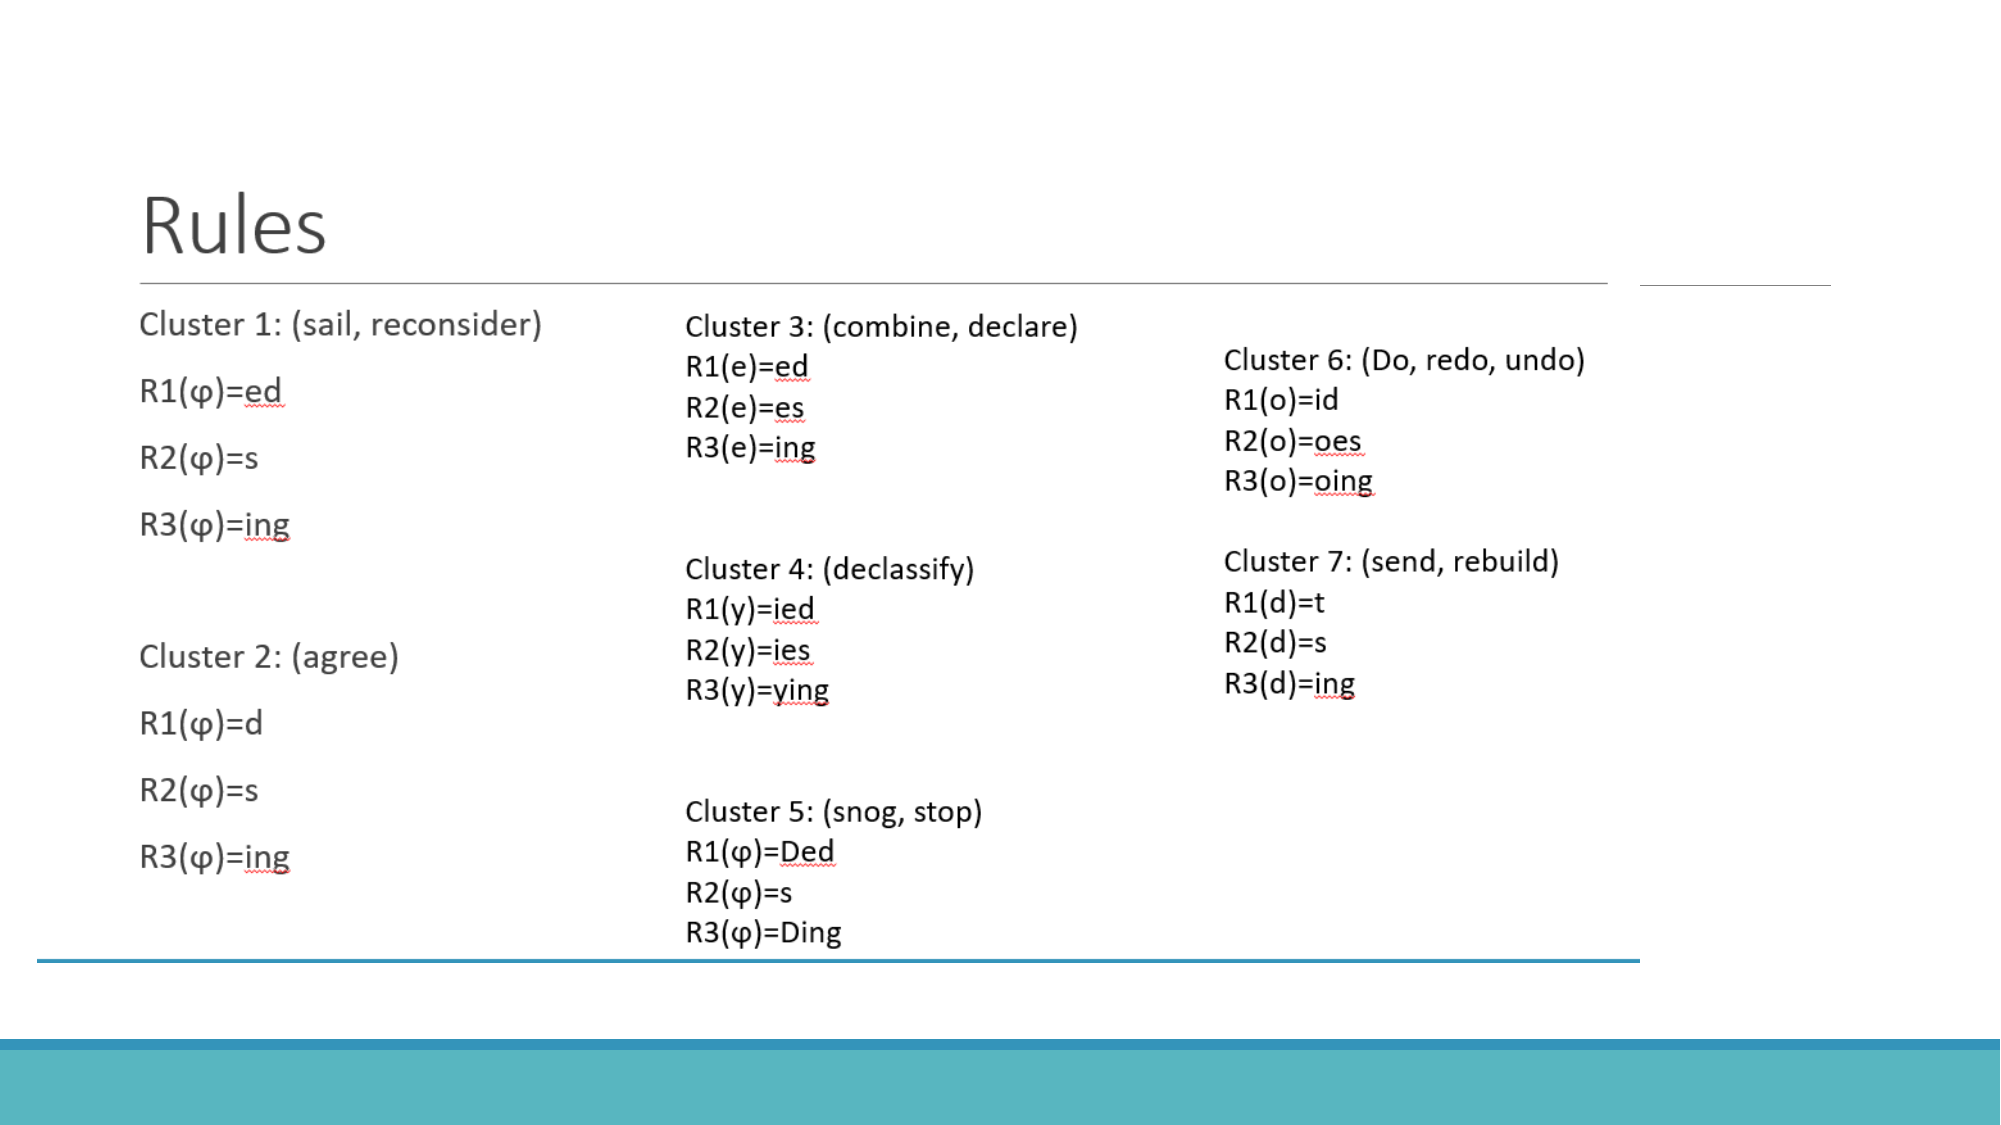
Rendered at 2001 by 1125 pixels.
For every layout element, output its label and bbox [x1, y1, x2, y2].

list [37, 129, 1640, 964]
